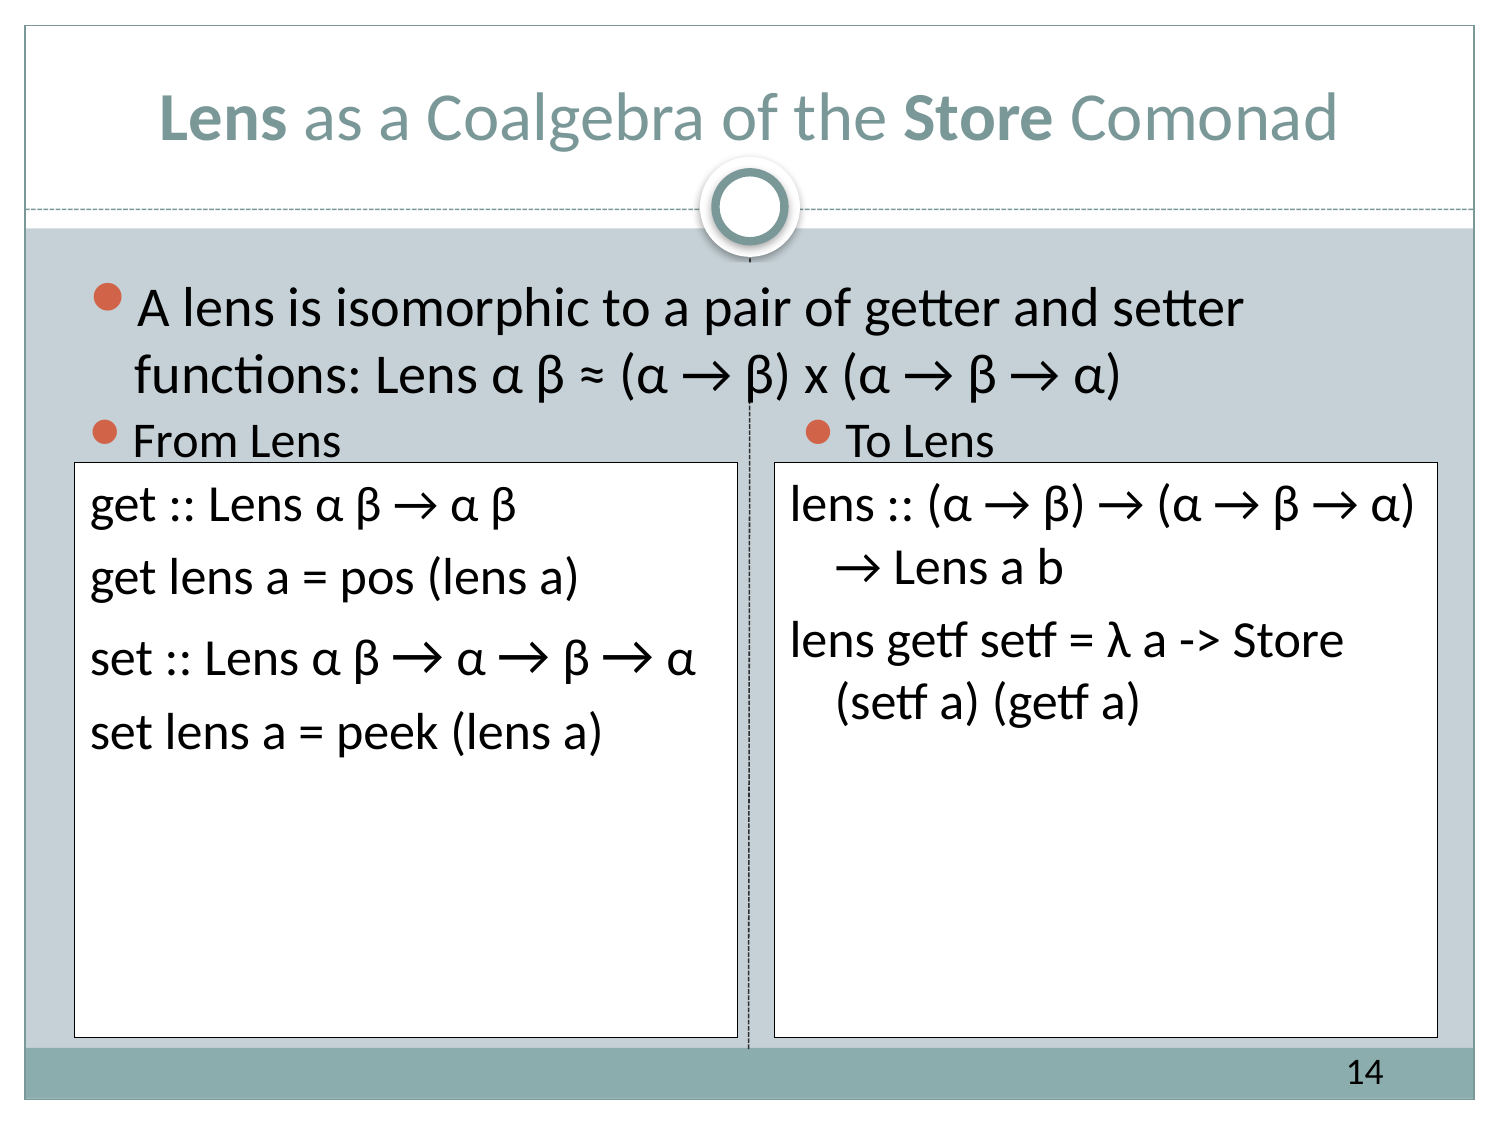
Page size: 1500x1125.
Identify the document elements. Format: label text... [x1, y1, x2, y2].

list To Lens [787, 399, 1450, 475]
text_box get :: Lens α β → α β get lens a = pos (lens a) set :: Lens α β → α → β → α set lens a = peek (lens a) [74, 462, 738, 1038]
title Lens as a Coalgebra of the Store Comonad [49, 37, 1450, 162]
list A lens is isomorphic to a pair of getter and setter functions: Lens α β ≈ (α → β) x (α → β → α) [75, 262, 1450, 400]
text_box lens :: (α → β) → (α → β → α) → Lens a b lens getf setf = λ a -> Store (setf a) (getf a) [774, 462, 1438, 1038]
text_box From Lens [74, 399, 737, 462]
